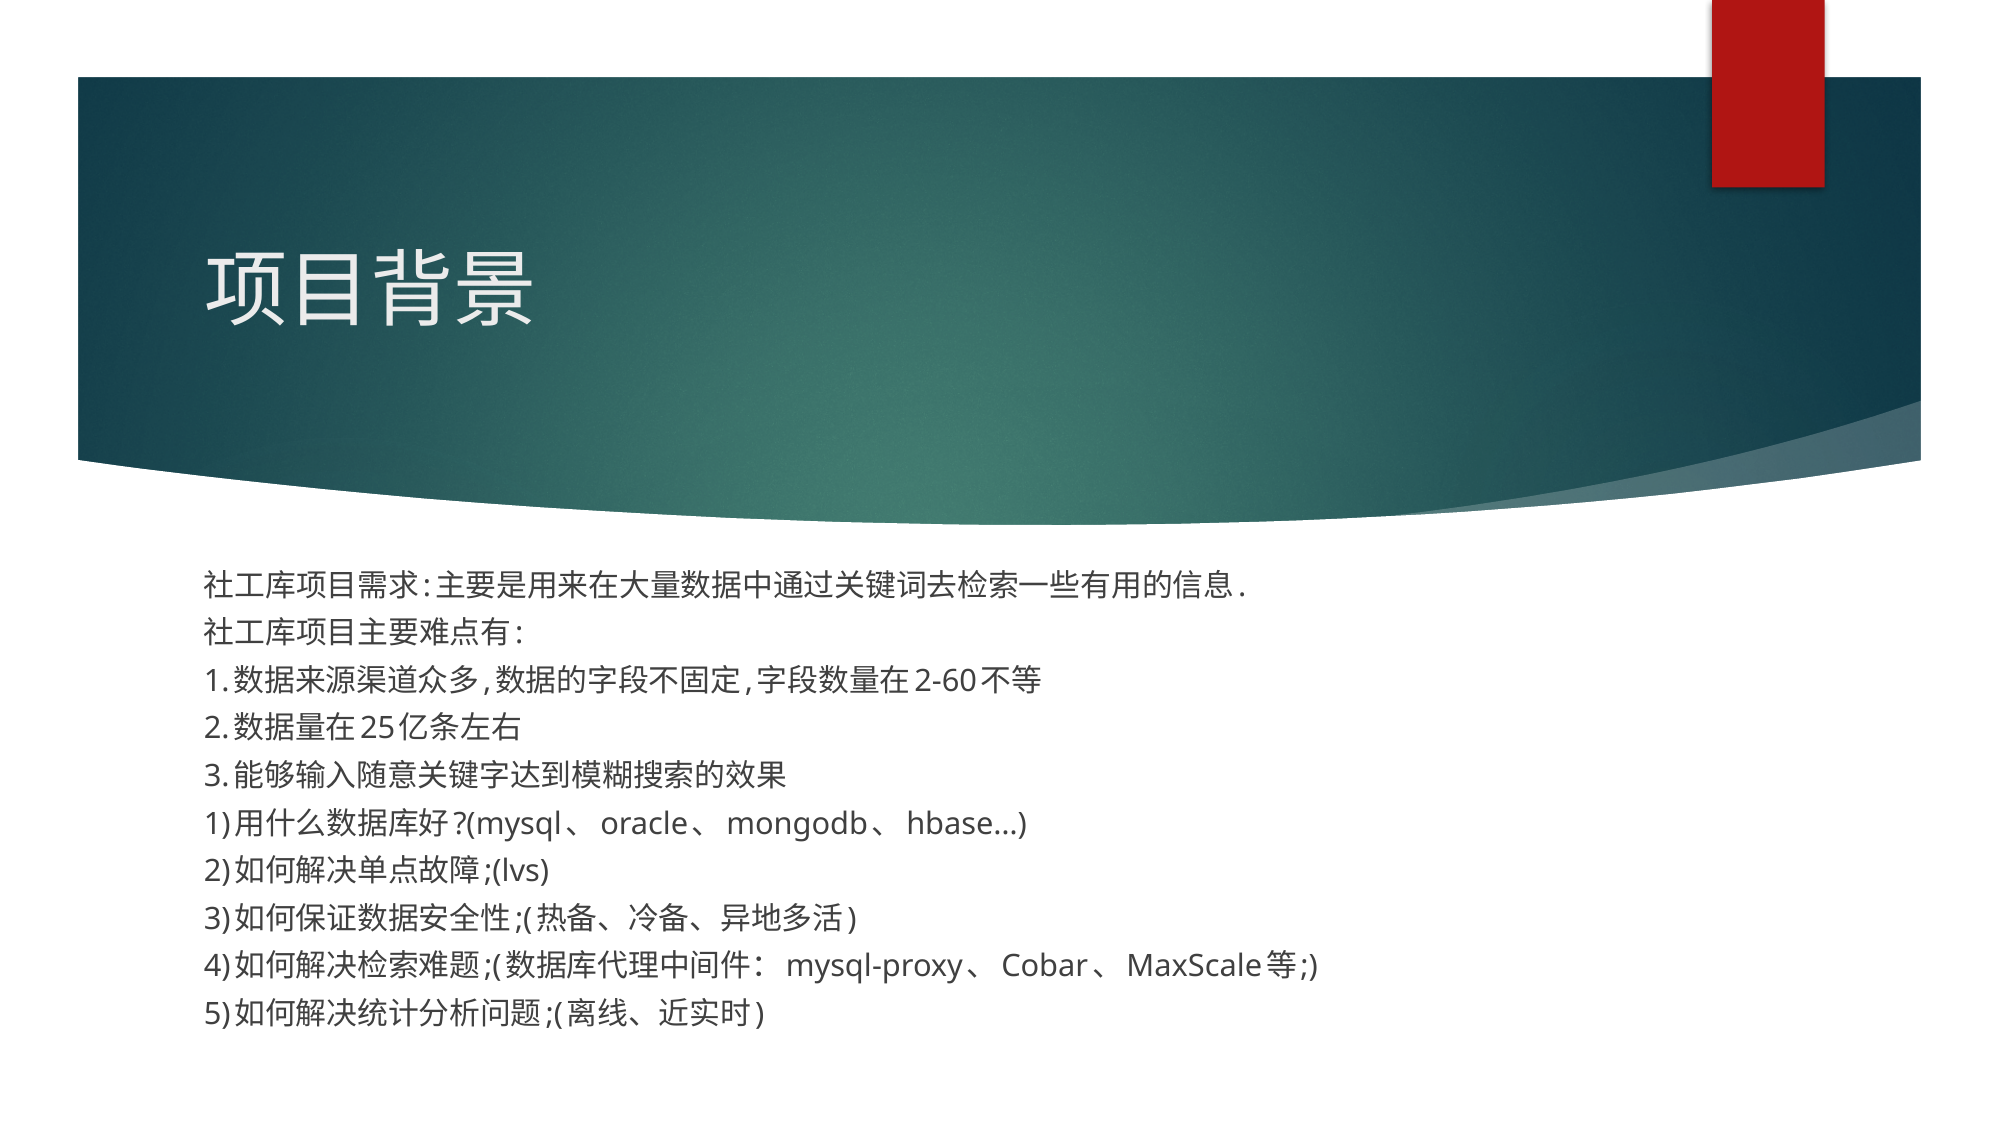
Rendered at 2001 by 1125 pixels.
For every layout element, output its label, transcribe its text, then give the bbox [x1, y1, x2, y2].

list 社工库项目需求:主要是用来在大量数据中通过关键词去检索一些有用的信息. 社工库项目主要难点有: 1.数据来源渠道众多,数据的字段不固定,字段数量在2-60不等 2.数据量在25亿条左右 3.能够输入随意关键字达到模糊搜索的效果 1)用什么数据库好?(mysql、oracle、mongodb、hbase…) 2)如何解决单点故障;(lvs) 3)如何保证数据安全性;(热备、冷备、异地多活) 4)如何解决检索难题;(数据库代理中间件：mysql-proxy、Cobar、MaxScale等;) 5)如何解决统计分析问题;(离线、近实时) [188, 524, 1637, 1040]
title 项目背景 [189, 173, 1639, 399]
